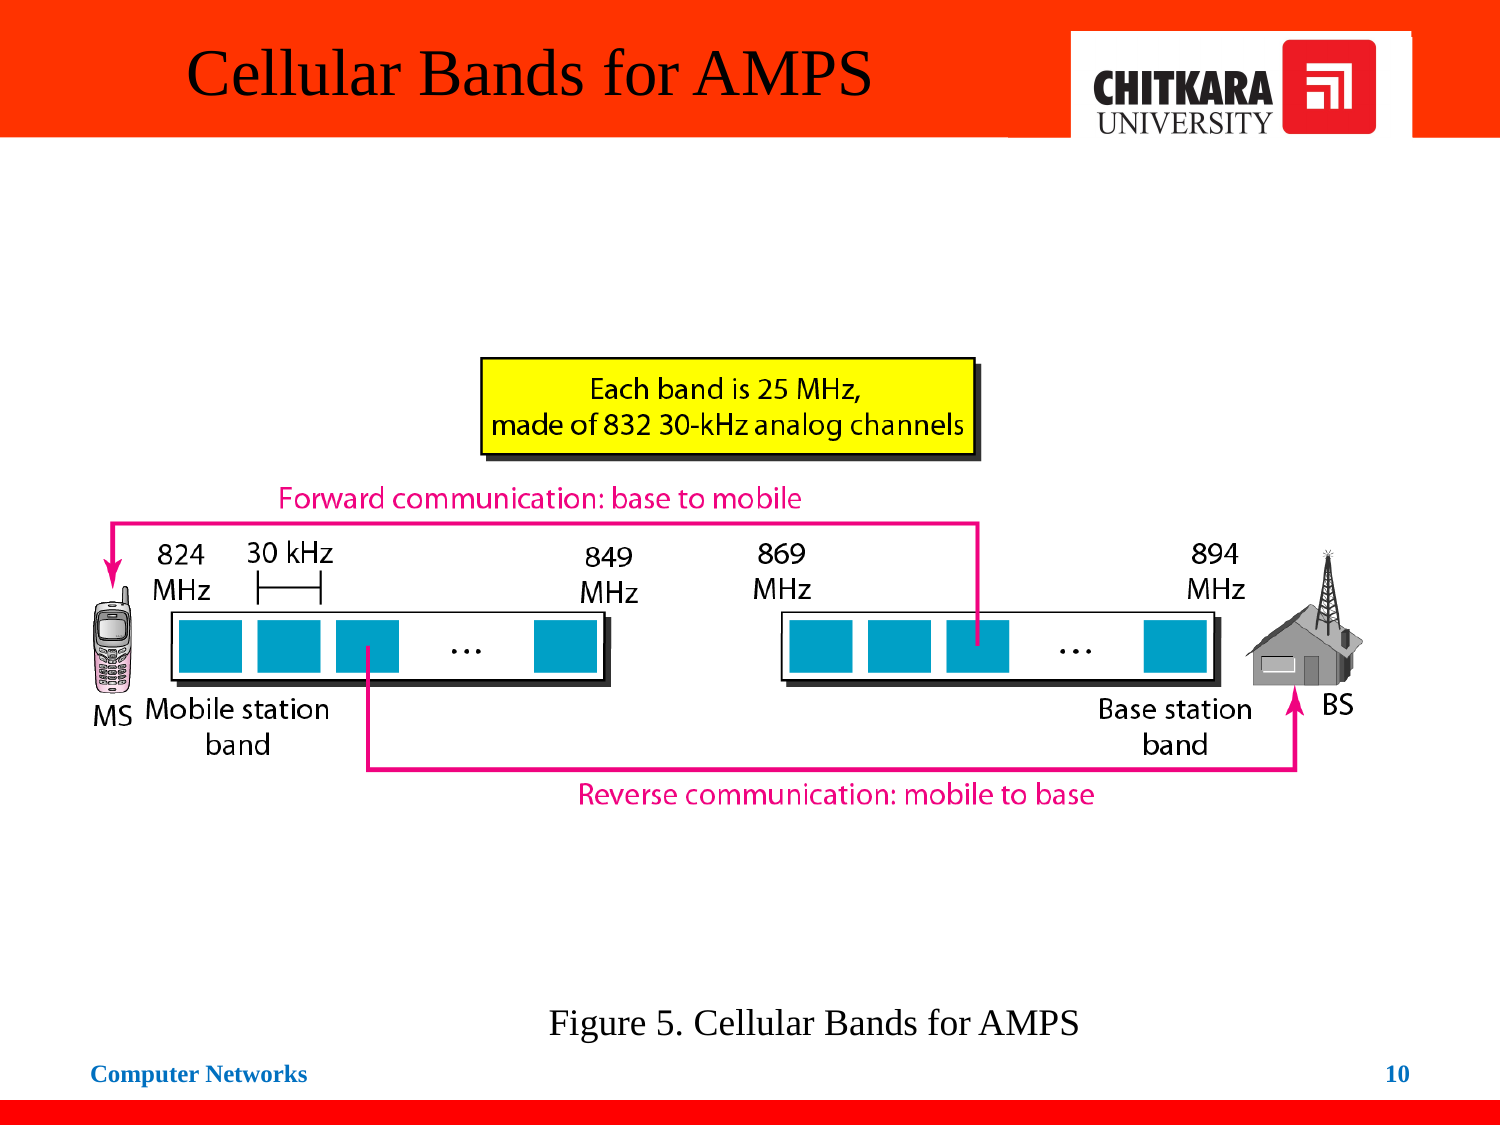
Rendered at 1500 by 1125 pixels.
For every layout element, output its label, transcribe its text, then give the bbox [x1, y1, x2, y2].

text_box Figure 5. Cellular Bands for AMPS [233, 990, 1396, 1051]
slide_number ‹#› [1074, 1042, 1425, 1103]
picture [1074, 37, 1391, 138]
title Cellular Bands for AMPS [0, 0, 1063, 138]
slide_number Computer Networks [75, 1042, 425, 1103]
picture [92, 357, 1363, 813]
